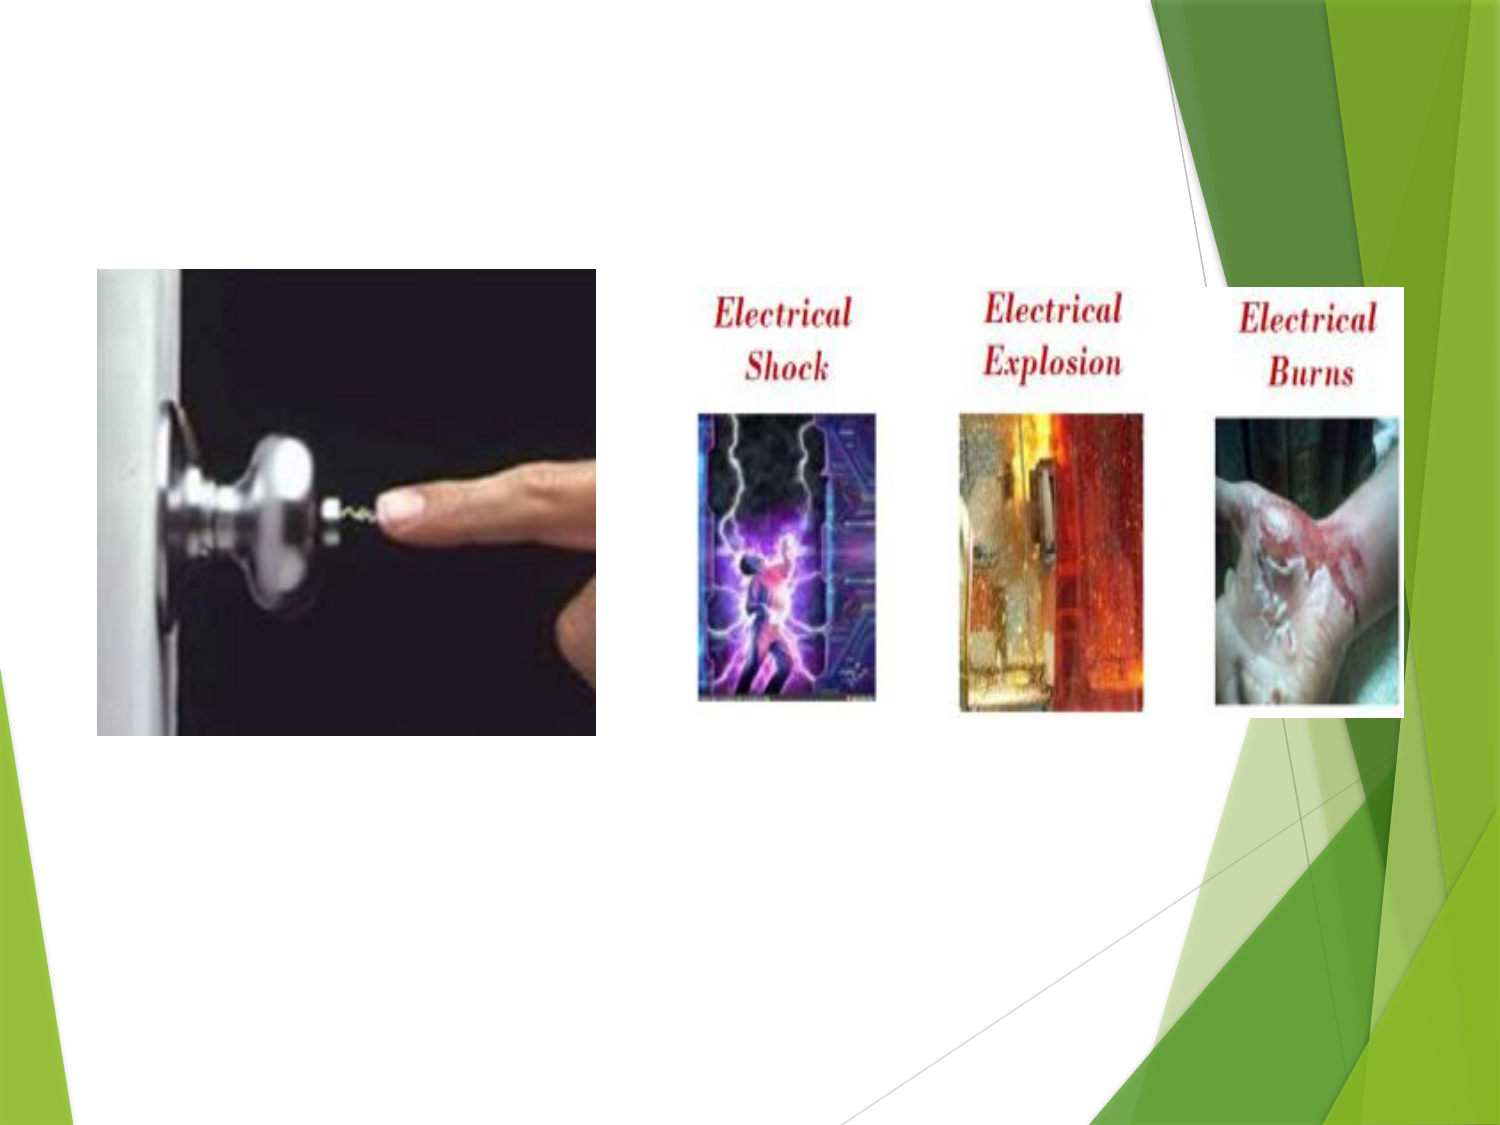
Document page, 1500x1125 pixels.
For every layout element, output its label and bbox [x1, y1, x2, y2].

picture [96, 269, 597, 737]
picture [694, 287, 1405, 719]
